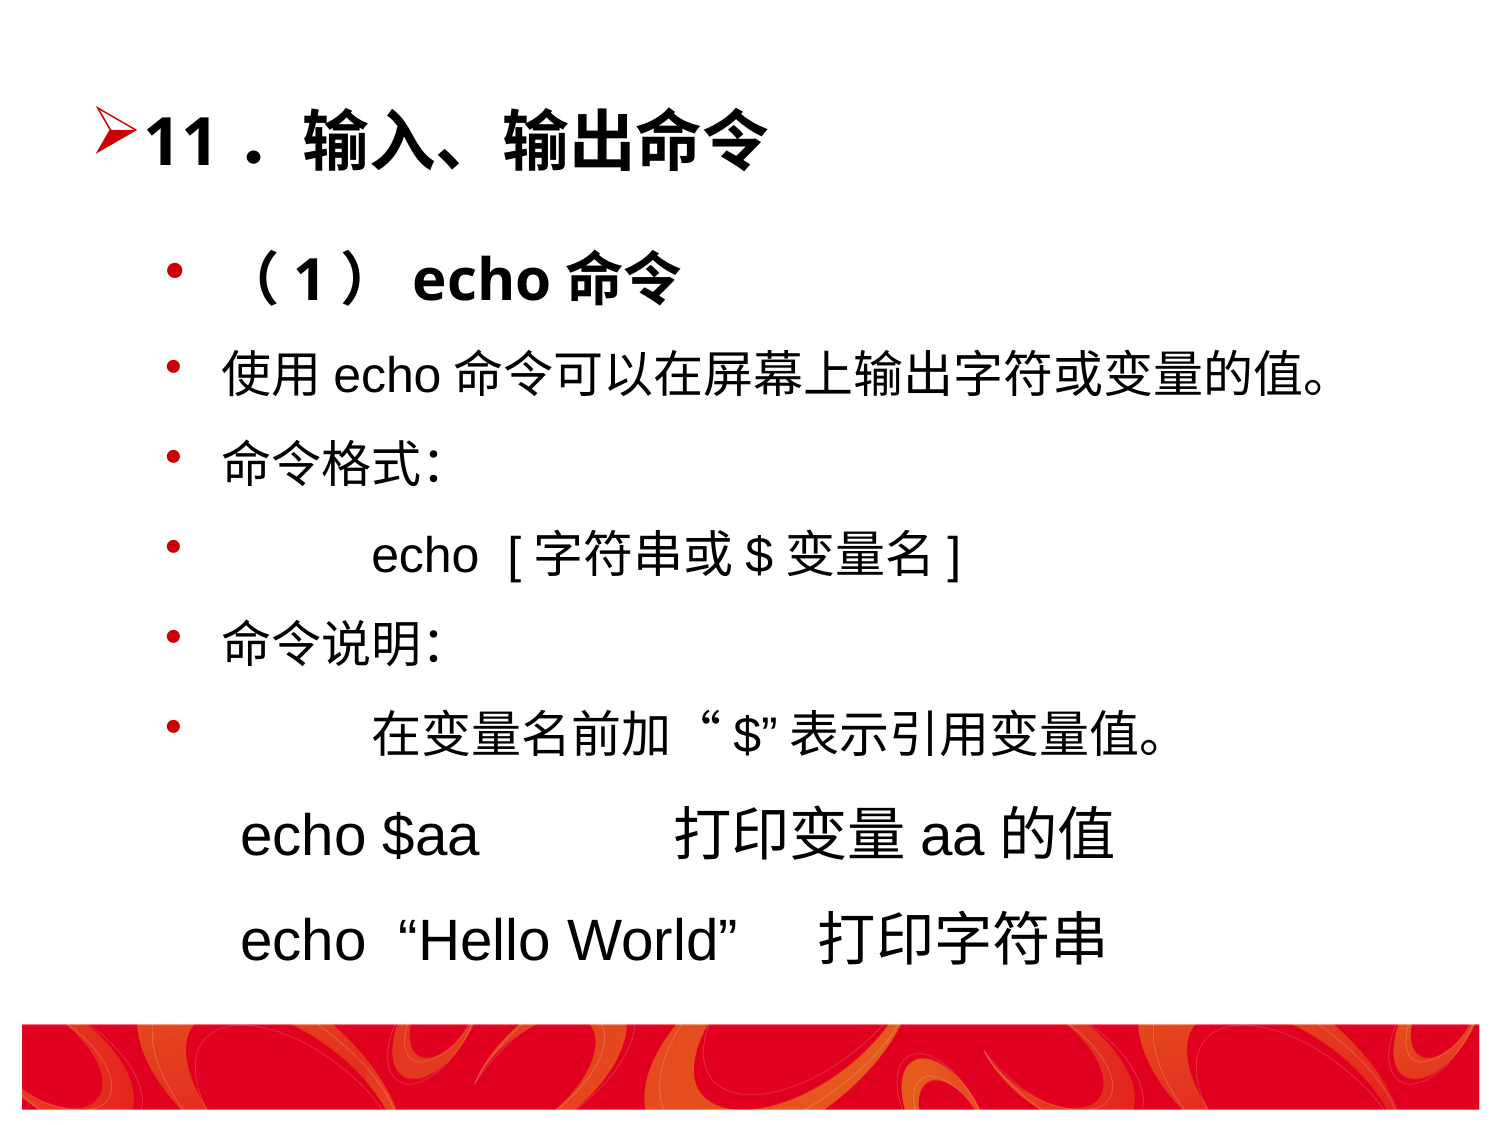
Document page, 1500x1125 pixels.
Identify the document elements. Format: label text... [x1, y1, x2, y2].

title 11．输入、输出命令 [75, 45, 1425, 233]
list （1）echo命令 使用echo命令可以在屏幕上输出字符或变量的值。 命令格式： echo [字符串或$变量名] 命令说明： 在变量名前加“$”表示引用变量值。 echo $aa 打印变量aa的值 echo “Hello World” 打印字符串 [150, 200, 1425, 900]
picture [0, 987, 1500, 1125]
